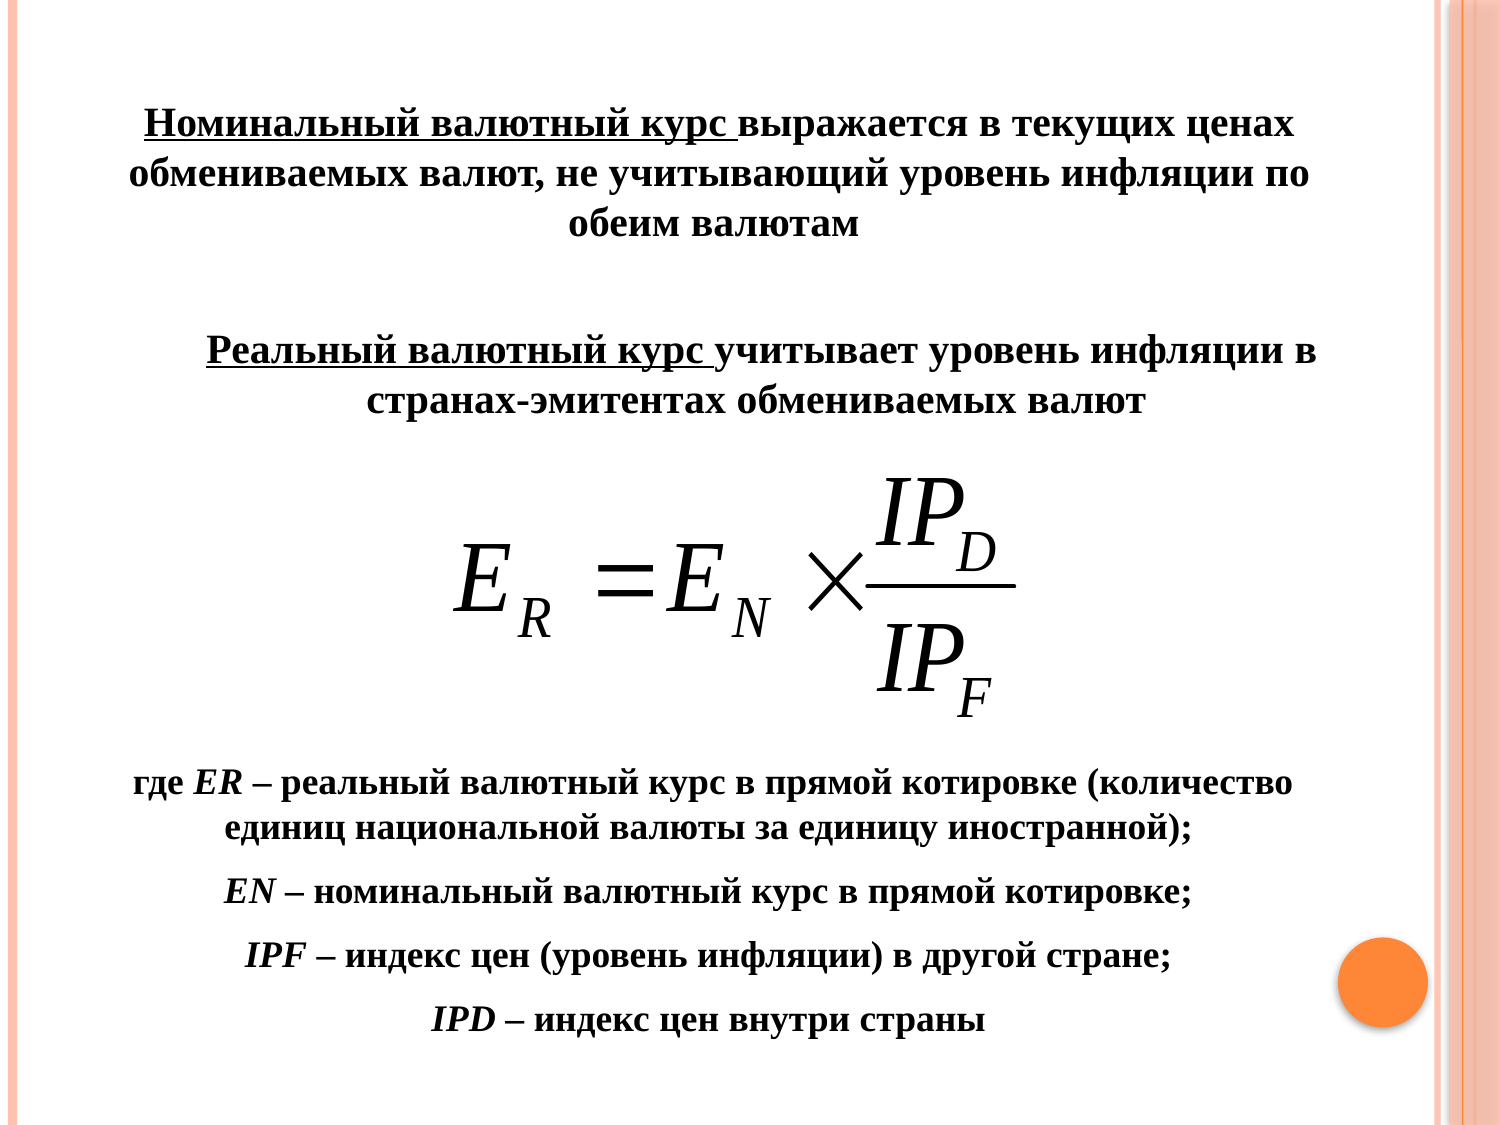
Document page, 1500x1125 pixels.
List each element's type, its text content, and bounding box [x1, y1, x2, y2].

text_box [436, 449, 1038, 741]
text_box Реальный валютный курс учитывает уровень инфляции в странах-эмитентах обмениваемых валют [112, 314, 1412, 430]
text_box Номинальный валютный курс выражается в текущих ценах обмениваемых валют, не учитывающий уровень инфляции по обеим валютам [87, 87, 1352, 253]
text_box где ER – реальный валютный курс в прямой котировке (количество единиц национальной валюты за единицу иностранной); EN – номинальный валютный курс в прямой котировке; IPF – индекс цен (уровень инфляции) в другой стране; IPD – индекс цен внутри страны [87, 749, 1340, 1046]
